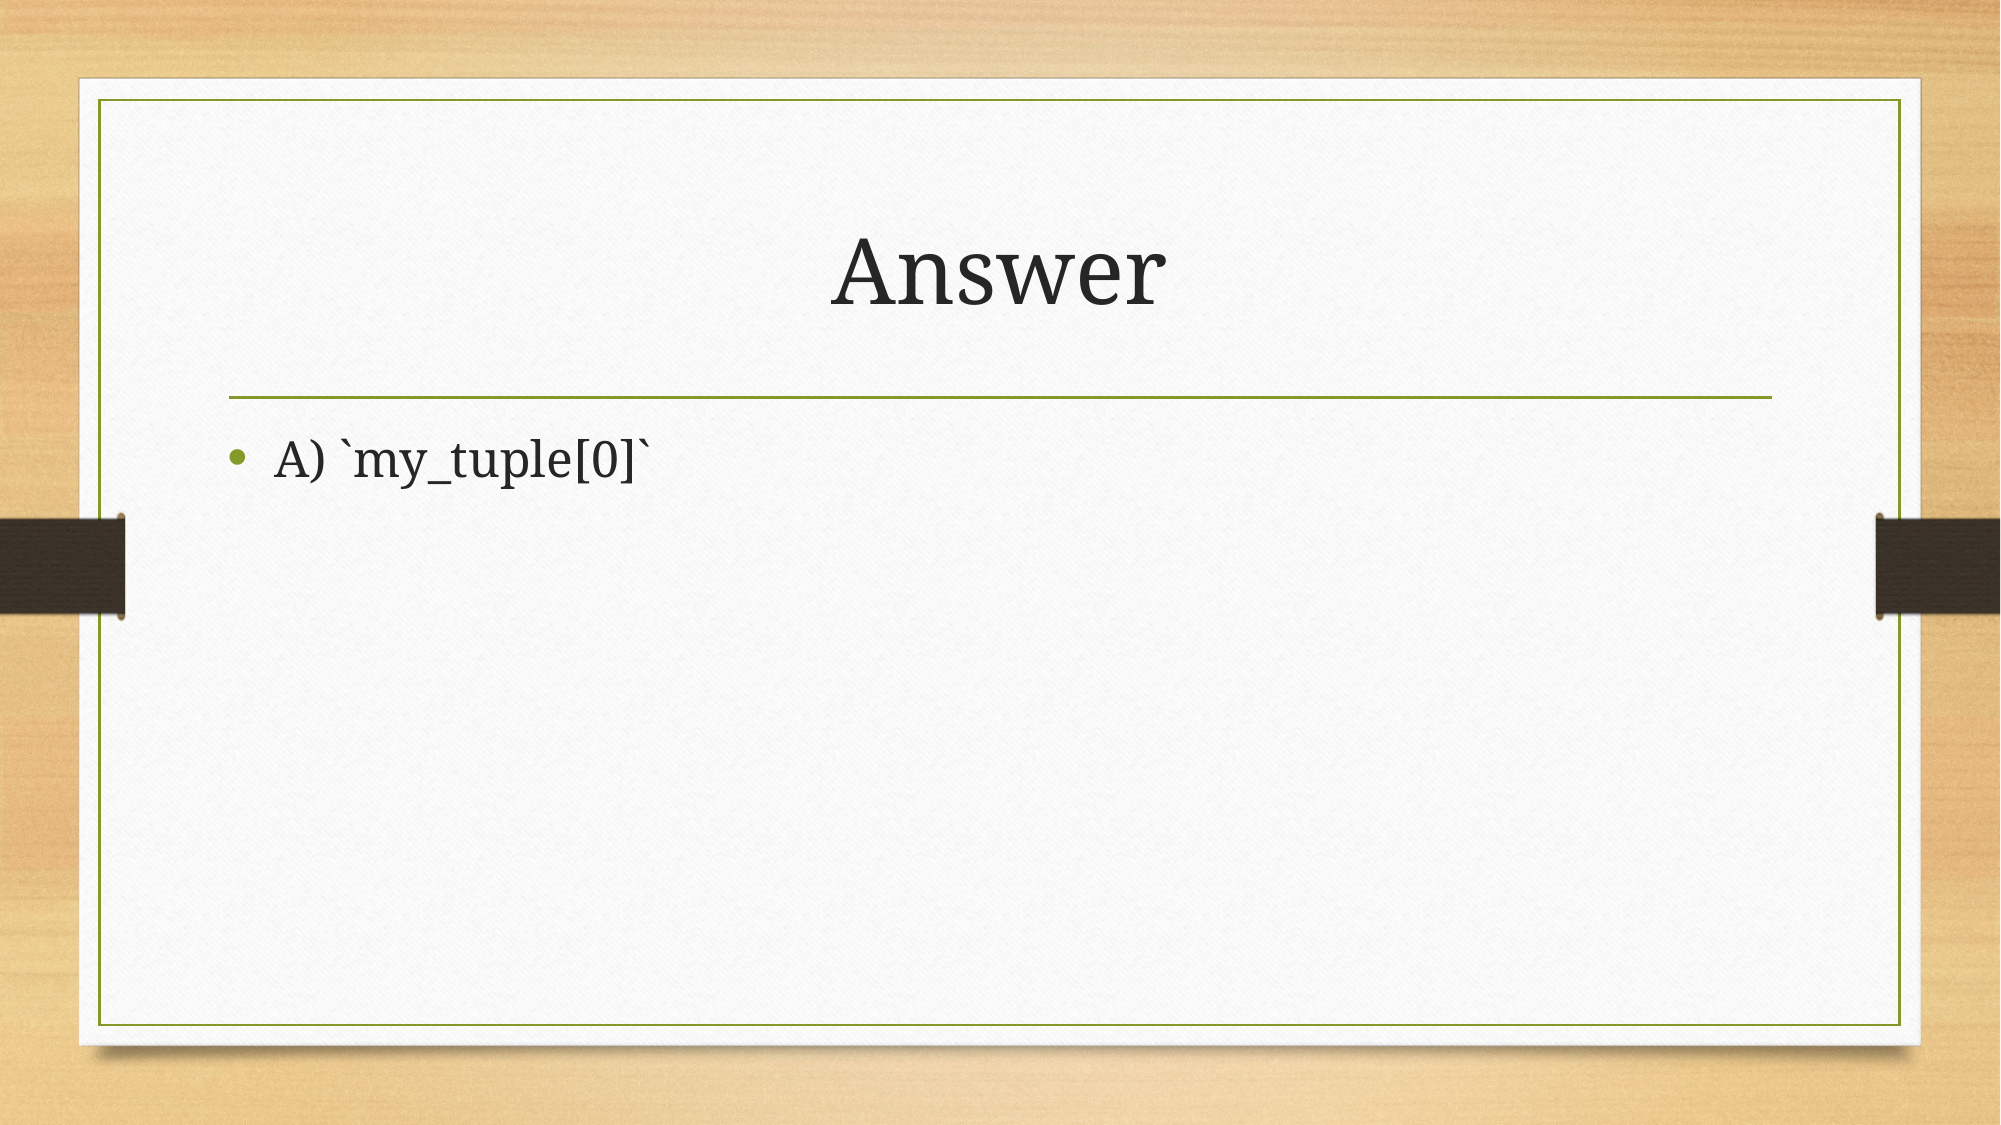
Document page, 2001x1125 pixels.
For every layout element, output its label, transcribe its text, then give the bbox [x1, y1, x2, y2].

title Answer [212, 161, 1788, 375]
list A) `my_tuple[0]` [212, 419, 1788, 964]
picture [0, 0, 2001, 1125]
